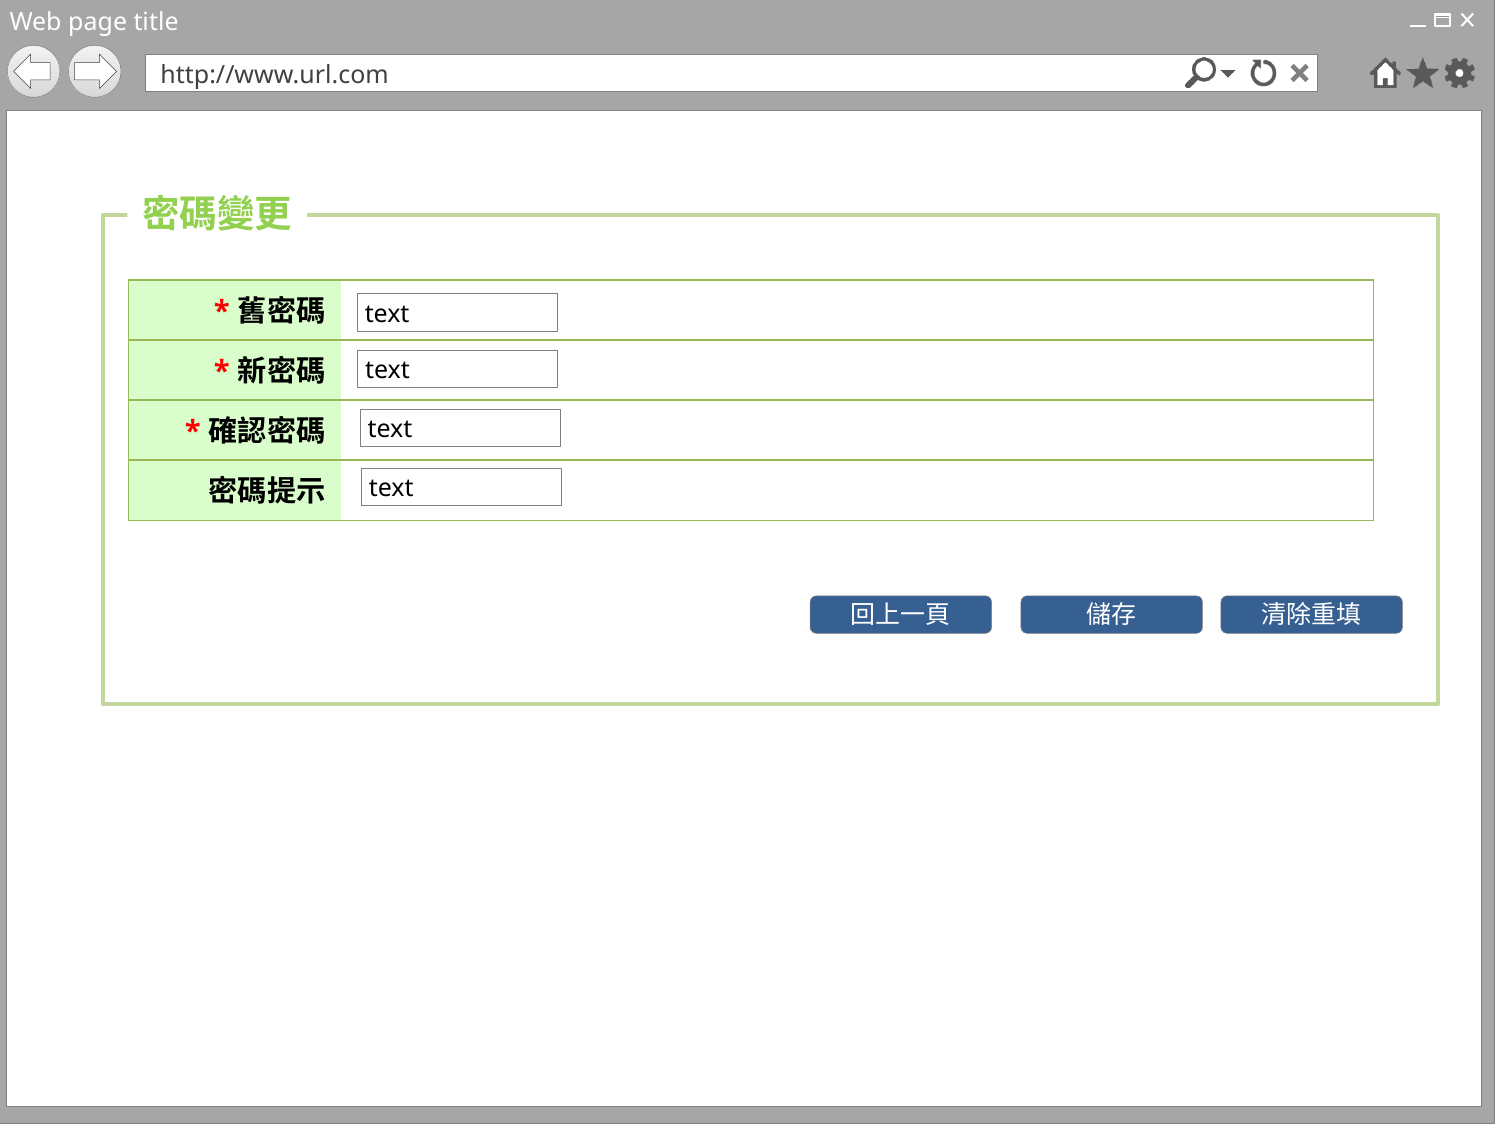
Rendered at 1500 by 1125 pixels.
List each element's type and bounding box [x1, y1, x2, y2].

text_box [0, 0, 1495, 1124]
